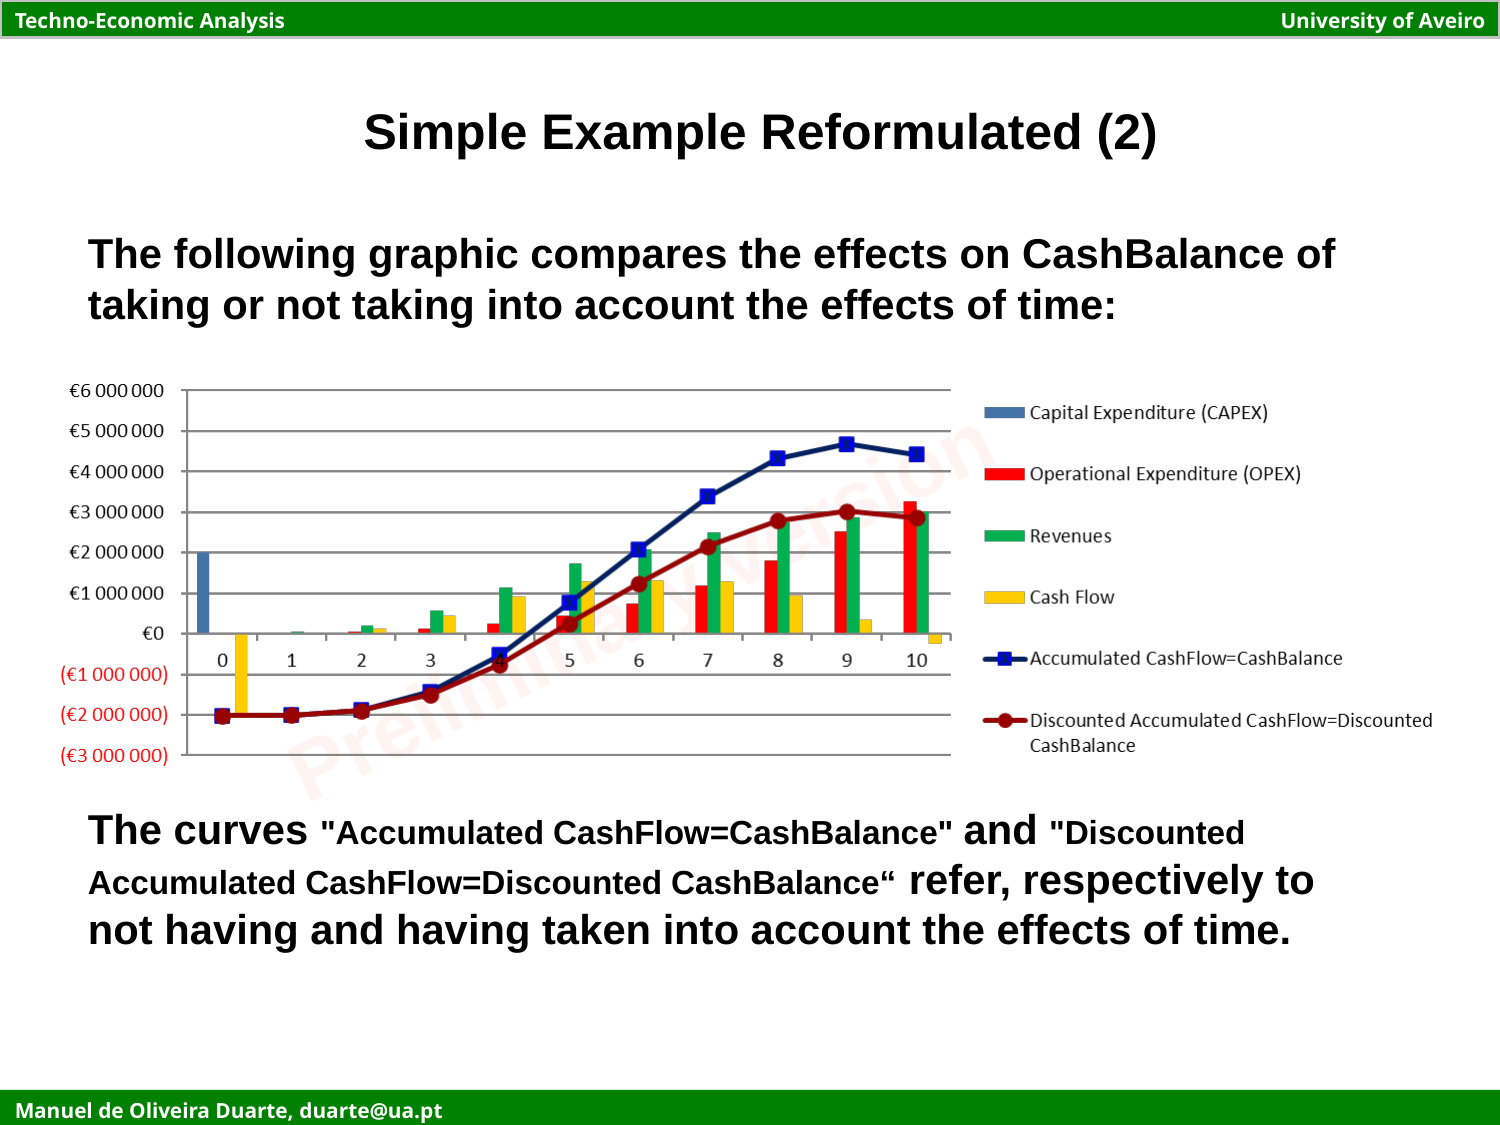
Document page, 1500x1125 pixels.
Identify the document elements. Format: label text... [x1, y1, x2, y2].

text_box The following graphic compares the effects on CashBalance of taking or not taking into account the effects of time: The curves "Accumulated CashFlow=CashBalance" and "Discounted Accumulated CashFlow=Discounted CashBalance“ refer, respectively to not having and having taken into account the effects of time. [0, 219, 1398, 350]
title Simple Example Reformulated (2) [27, 92, 1495, 185]
picture [48, 367, 1452, 780]
